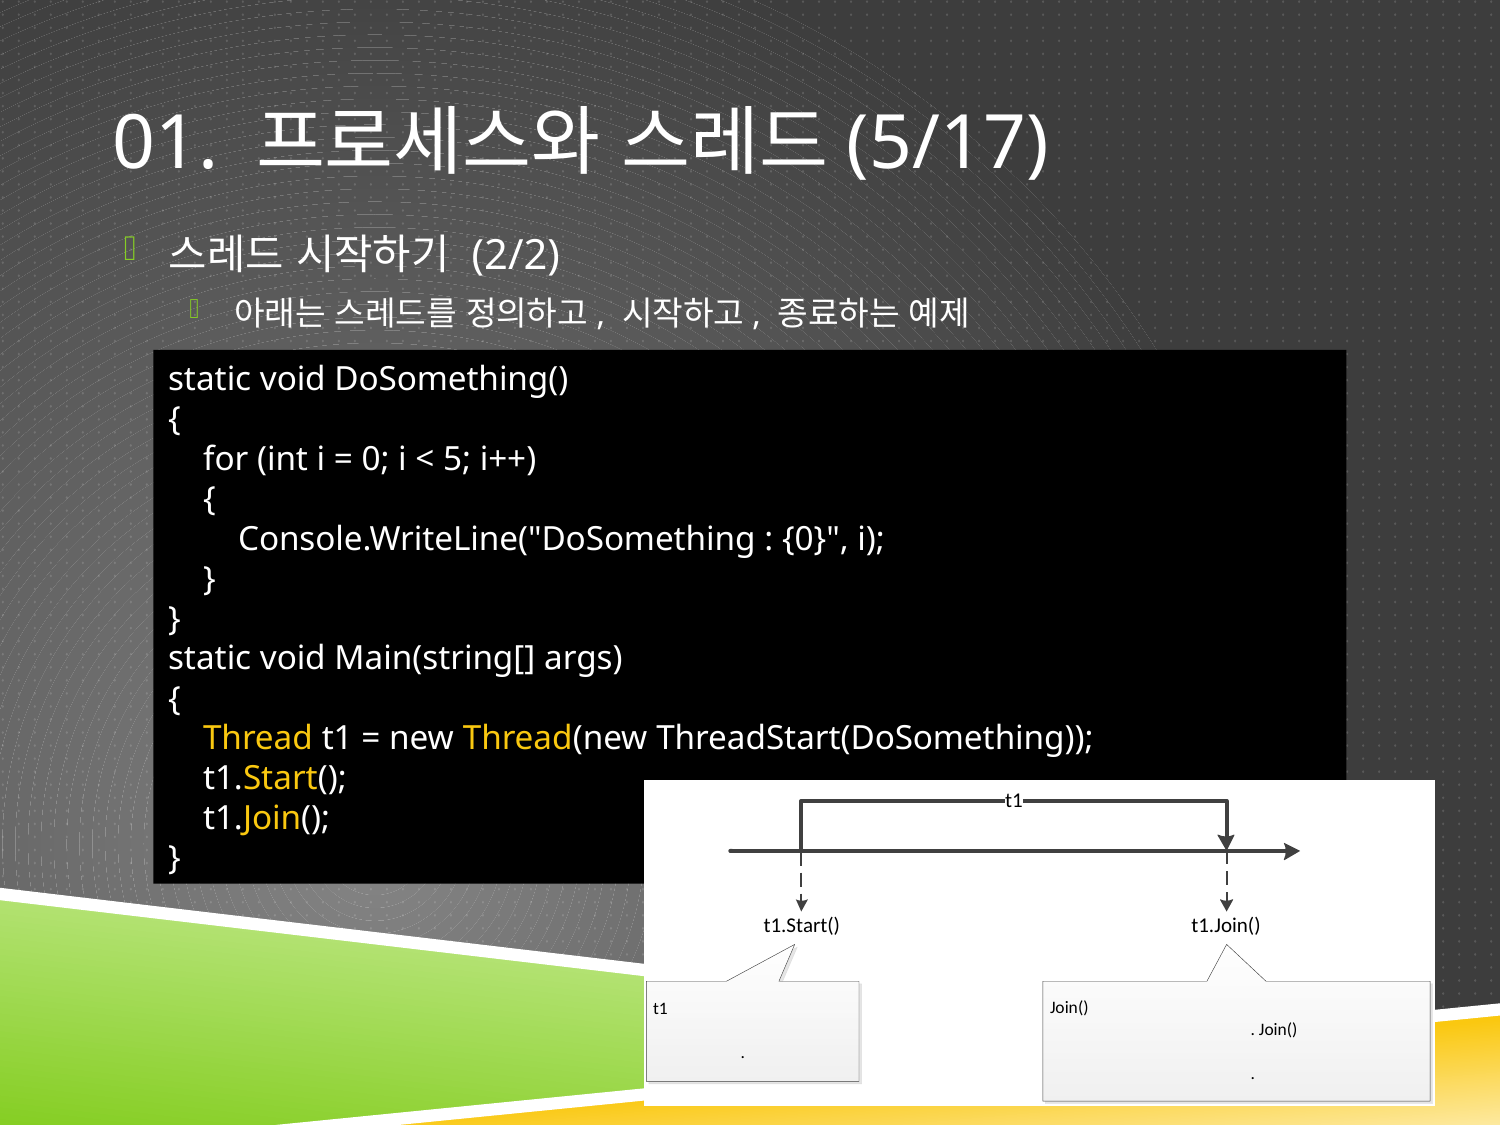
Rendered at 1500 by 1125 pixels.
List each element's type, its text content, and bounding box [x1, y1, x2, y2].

list 스레드 시작하기 (2/2) 아래는 스레드를 정의하고, 시작하고, 종료하는 예제 [112, 219, 1388, 887]
title 01. 프로세스와 스레드(5/17) [112, 45, 1388, 219]
text_box static void DoSomething() { for (int i = 0; i < 5; i++) { Console.WriteLine("DoSomething : {0}", i); } } static void Main(string[] args) { Thread t1 = new Thread(new ThreadStart(DoSomething)); t1.Start(); t1.Join(); } [153, 349, 1347, 884]
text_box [643, 779, 1436, 1107]
